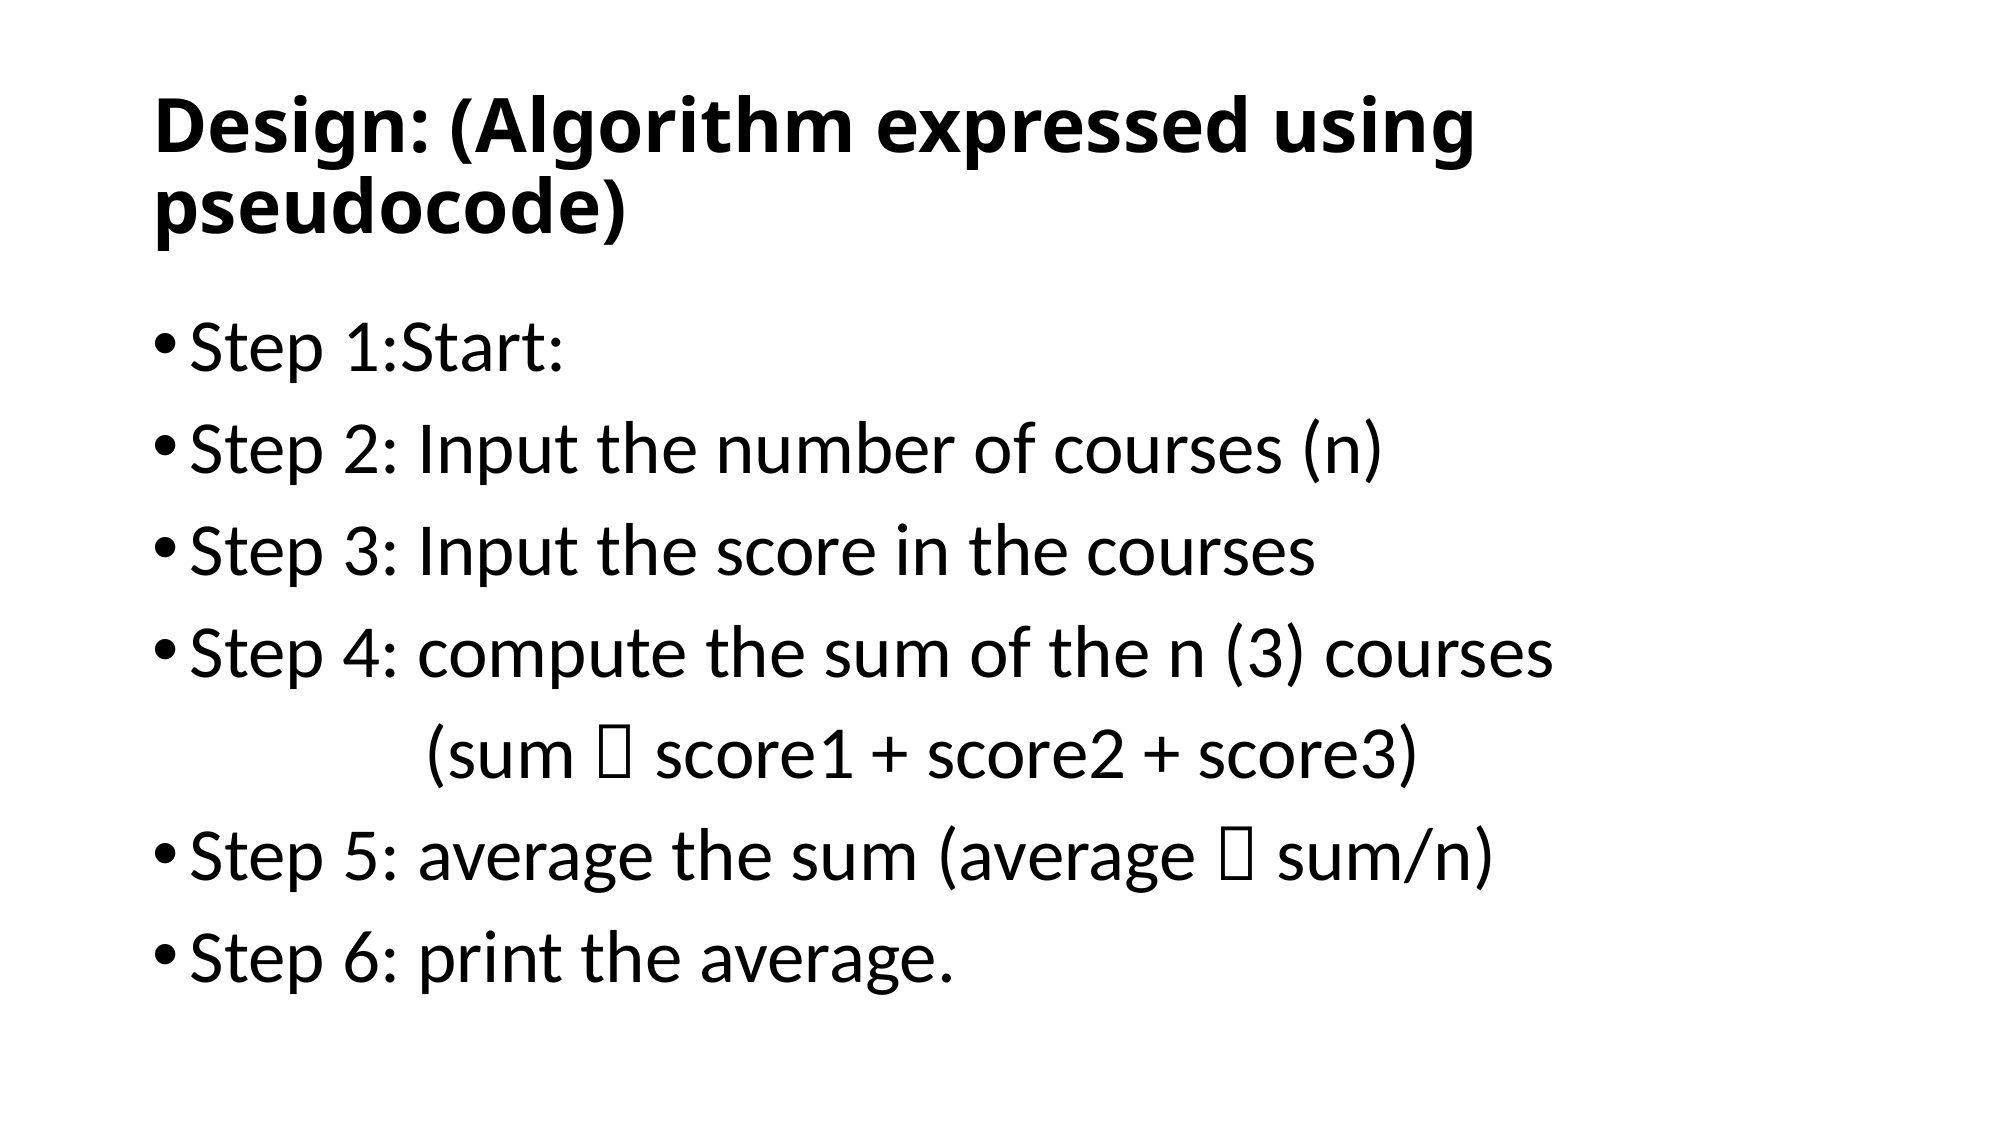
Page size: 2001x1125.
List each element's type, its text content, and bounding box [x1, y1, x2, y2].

list Step 1:Start: Step 2: Input the number of courses (n) Step 3: Input the score in the courses Step 4: compute the sum of the n (3) courses (sum  score1 + score2 + score3) Step 5: average the sum (average  sum/n) Step 6: print the average. [137, 299, 1863, 1014]
title Design: (Algorithm expressed using pseudocode) [137, 59, 1863, 278]
